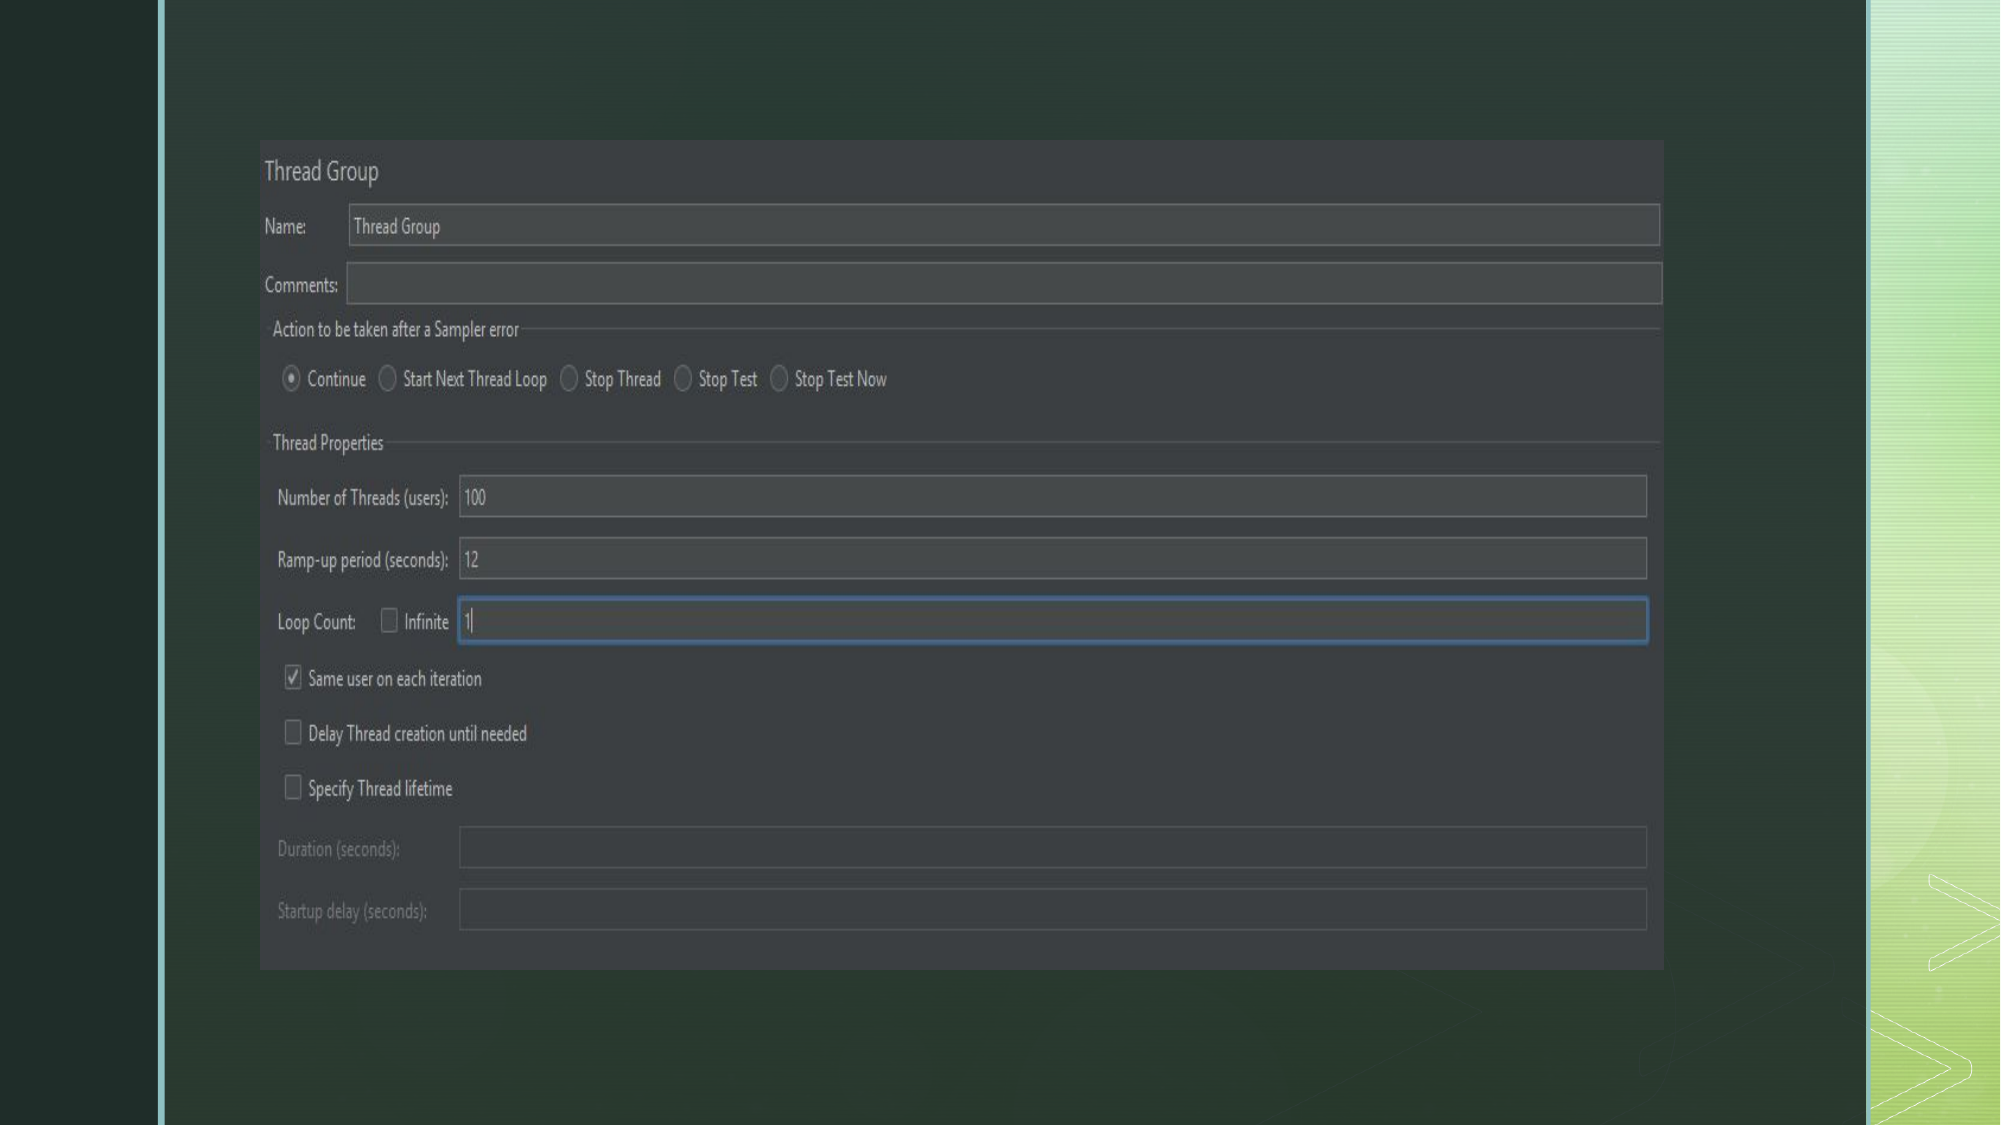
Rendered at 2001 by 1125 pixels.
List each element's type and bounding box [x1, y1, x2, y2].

picture [1871, 0, 2001, 1125]
picture [260, 140, 1664, 971]
